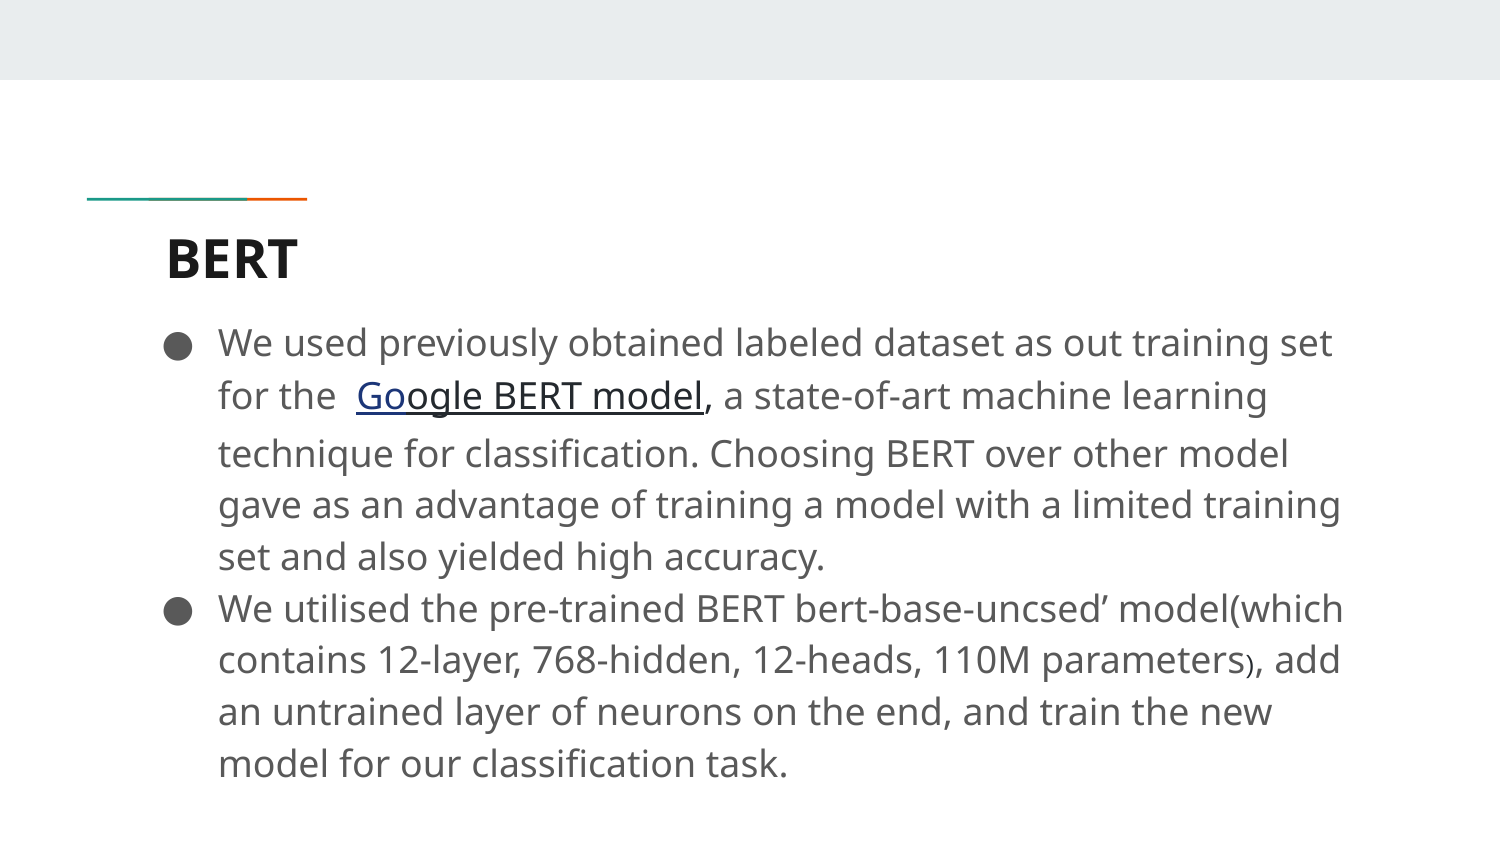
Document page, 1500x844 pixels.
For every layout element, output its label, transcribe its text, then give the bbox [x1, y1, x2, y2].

list We used previously obtained labeled dataset as out training set for the Google BERT model, a state-of-art machine learning technique for classification. Choosing BERT over other model gave as an advantage of training a model with a limited training set and also yielded high accuracy. We utilised the pre-trained BERT bert-base-uncsed’ model(which contains 12-layer, 768-hidden, 12-heads, 110M parameters), add an untrained layer of neurons on the end, and train the new model for our classification task. [127, 297, 1390, 669]
title BERT [150, 209, 1412, 298]
